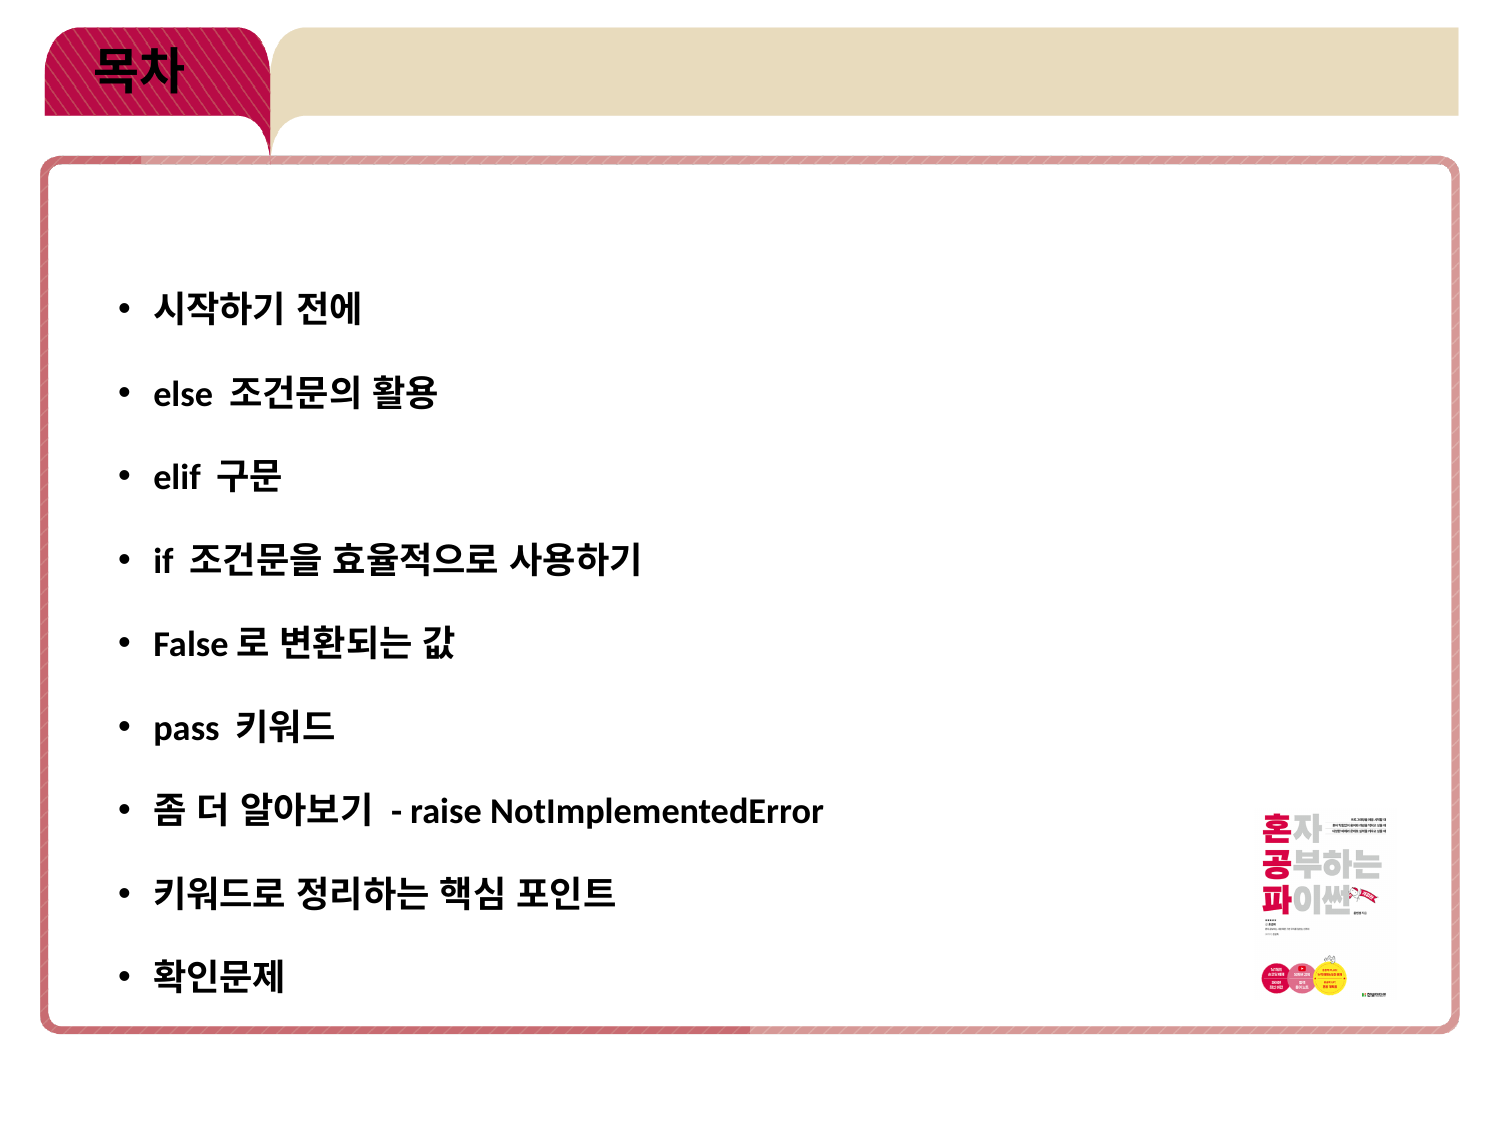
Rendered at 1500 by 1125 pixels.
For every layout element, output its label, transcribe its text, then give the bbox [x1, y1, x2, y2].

list 시작하기 전에 else 조건문의 활용 elif 구문 if 조건문을 효율적으로 사용하기 False로 변환되는 값 pass 키워드 좀 더 알아보기 - raise NotImplementedError 키워드로 정리하는 핵심 포인트 확인문제 [103, 195, 1397, 1014]
title 목차 [78, 42, 1157, 105]
picture [0, 0, 1500, 1043]
